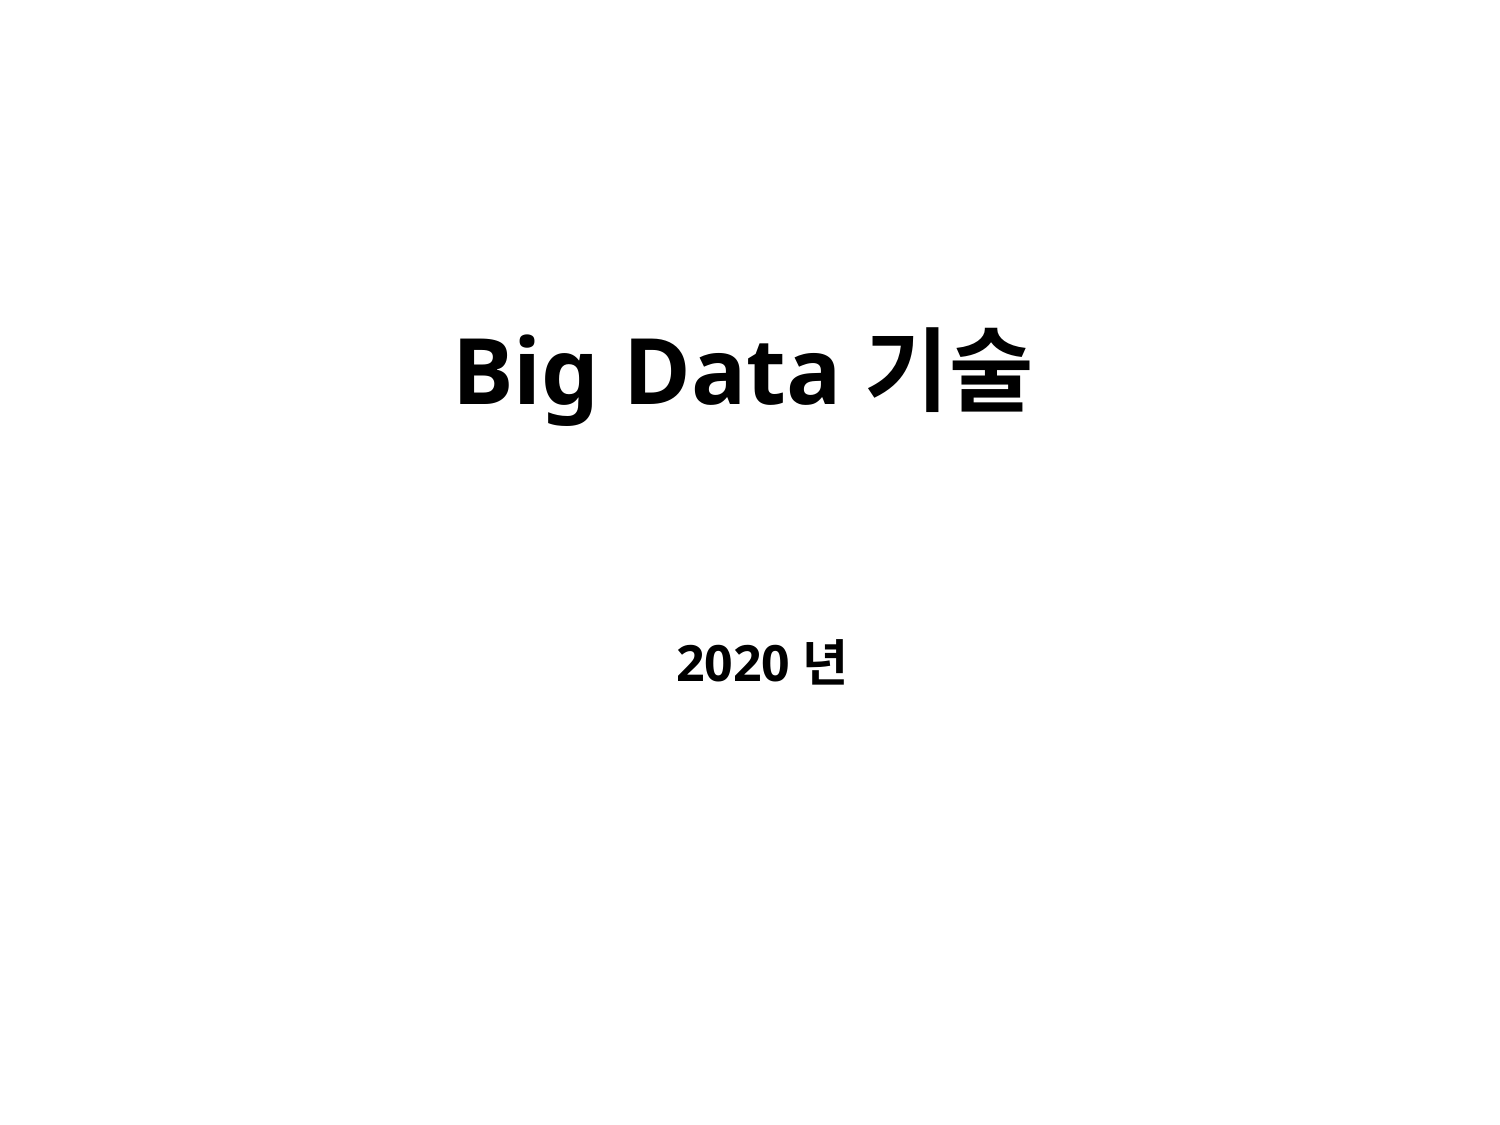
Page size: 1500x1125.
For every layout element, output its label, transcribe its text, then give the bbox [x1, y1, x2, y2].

text_box 2020년 [661, 623, 864, 699]
title Big Data기술 [181, 290, 1305, 432]
